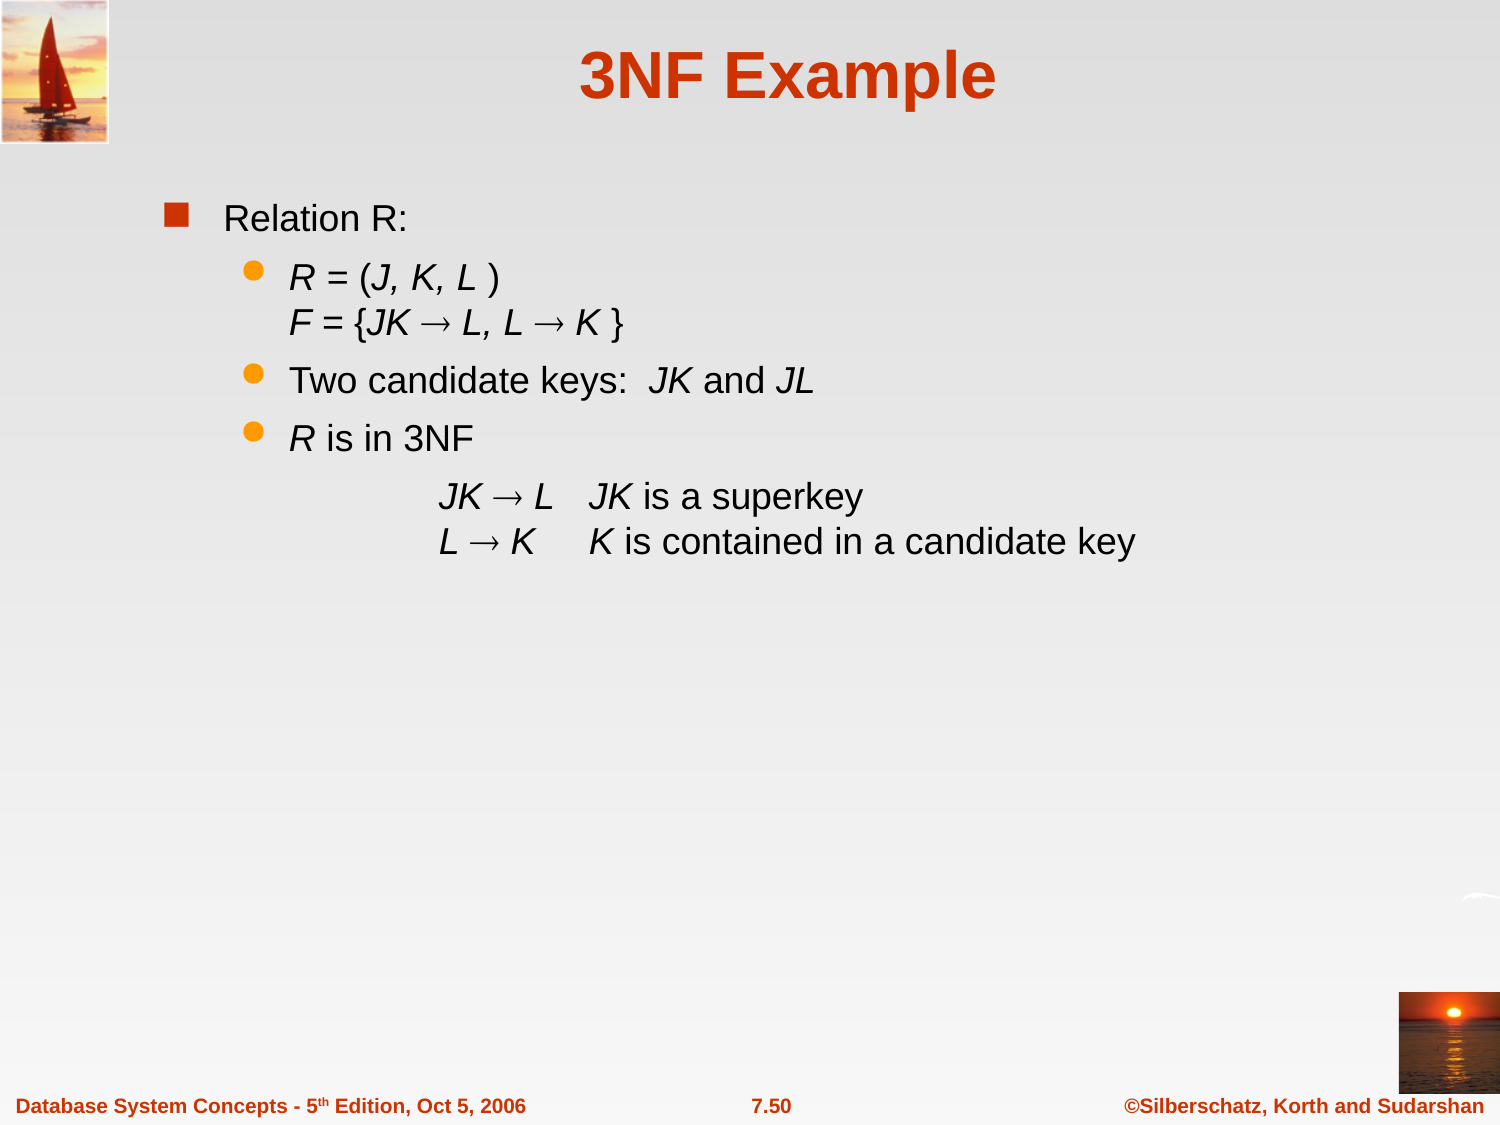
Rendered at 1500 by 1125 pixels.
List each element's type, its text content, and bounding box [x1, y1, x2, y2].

title 3NF Example [125, 18, 1452, 120]
picture [0, 0, 109, 144]
list Relation R: R = (J, K, L ) F = {JK  L, L  K } Two candidate keys: JK and JL R is in 3NF JK  L JK is a superkey L  K K is contained in a candidate key [151, 186, 1394, 983]
picture [1398, 992, 1500, 1094]
